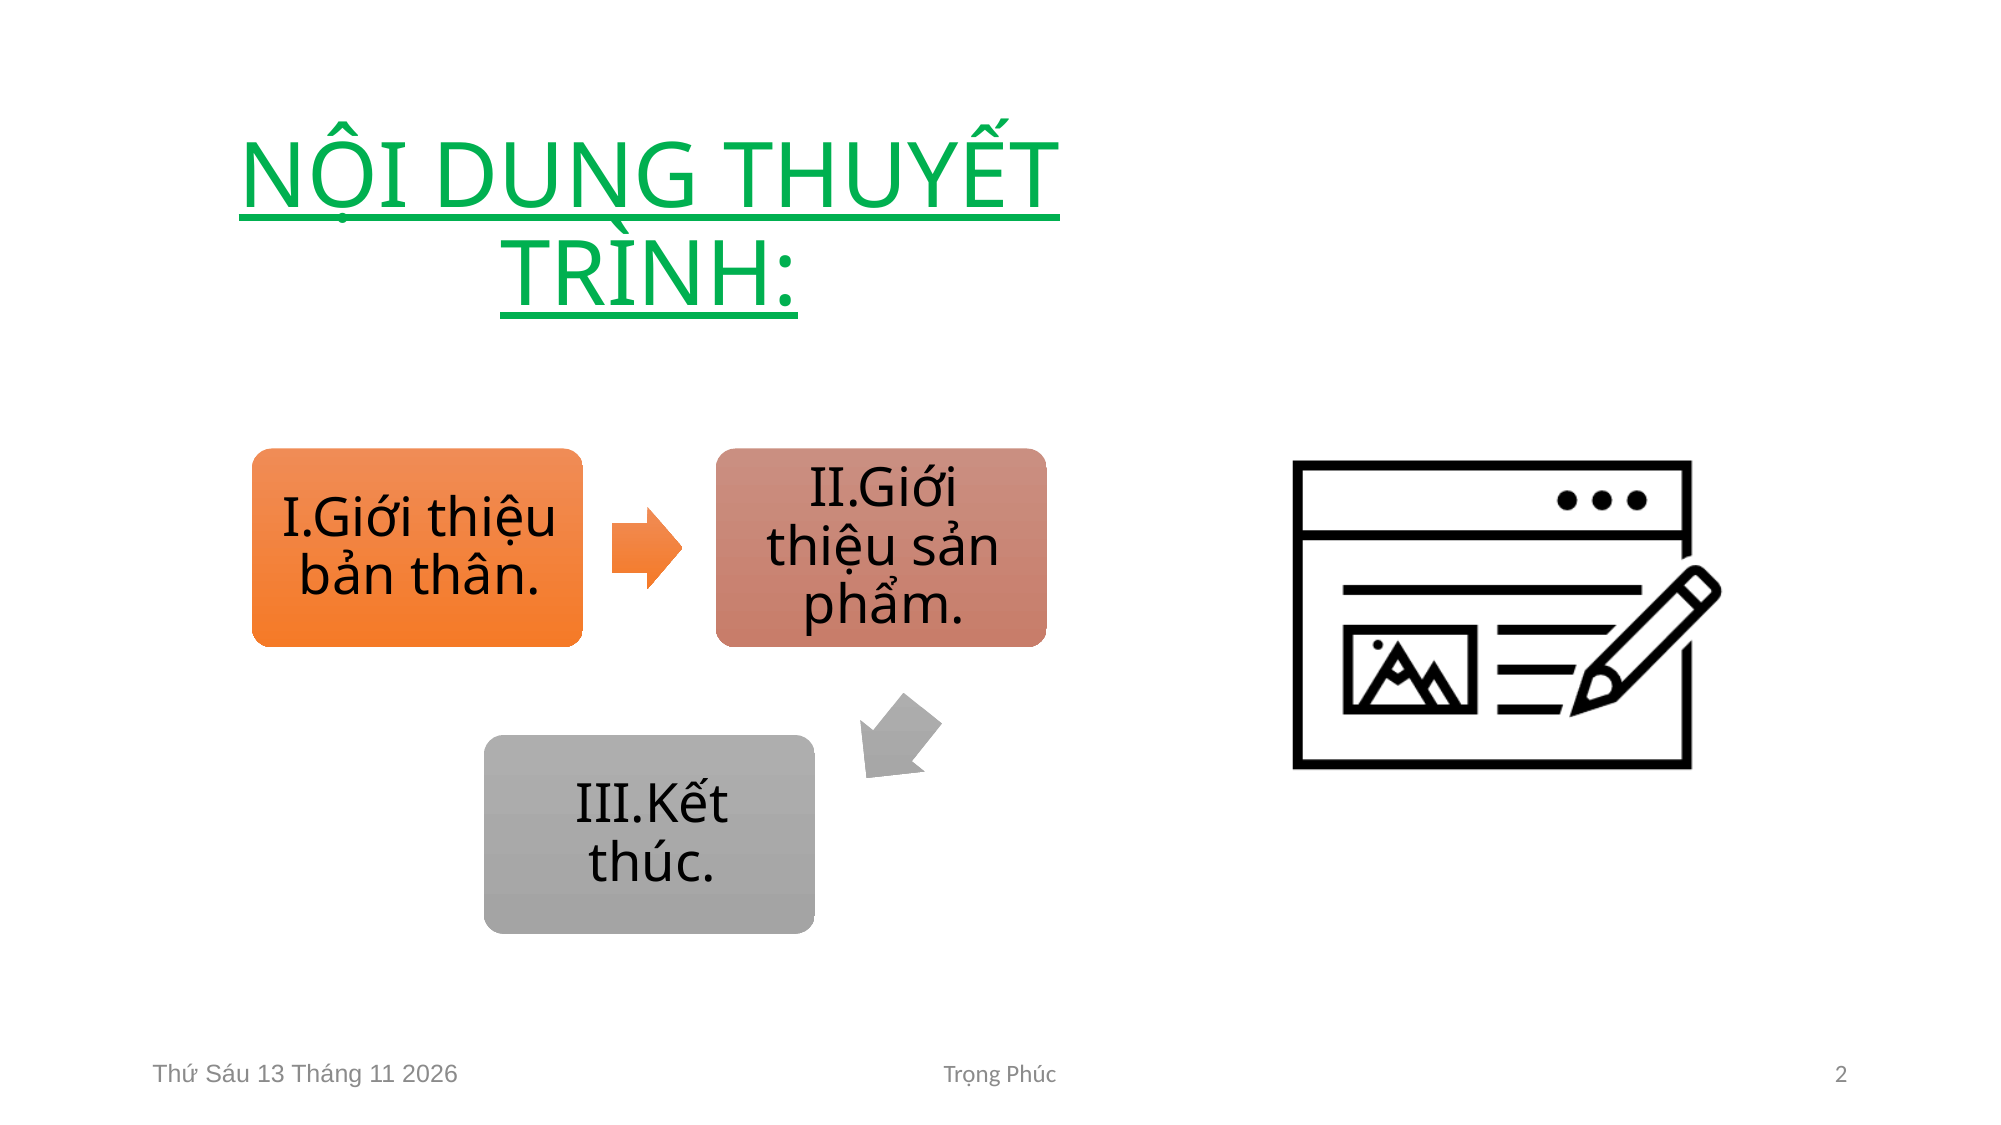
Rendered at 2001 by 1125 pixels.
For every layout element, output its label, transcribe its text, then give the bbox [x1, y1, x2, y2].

slide_number 2 [1412, 1042, 1863, 1103]
picture [1273, 376, 1751, 854]
footer Trọng Phúc [662, 1042, 1338, 1103]
title NỘI DUNG THUYẾT TRÌNH: [126, 121, 1172, 333]
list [207, 448, 1091, 979]
slide_number Thứ Sáu, 14 Tháng Sáu 2024 [137, 1042, 588, 1103]
